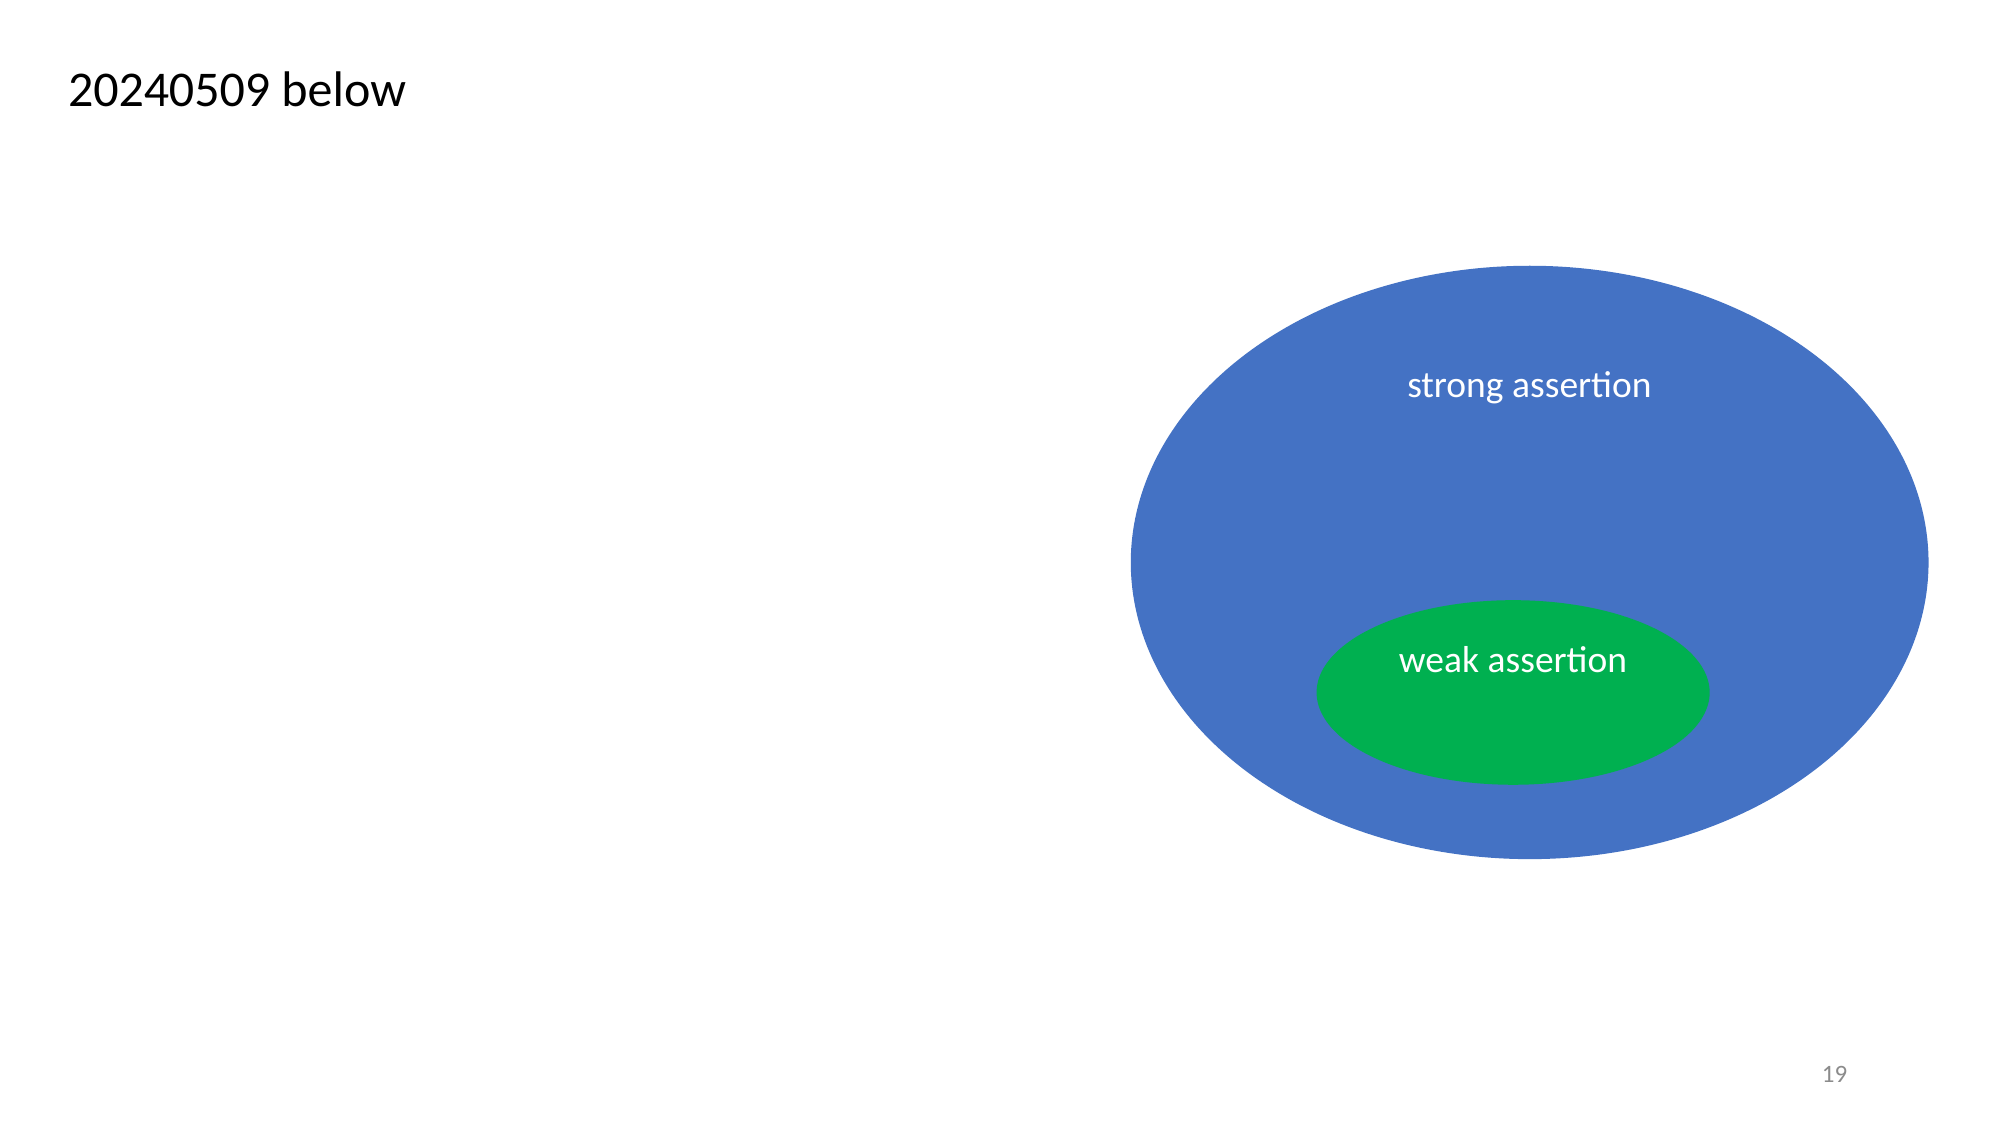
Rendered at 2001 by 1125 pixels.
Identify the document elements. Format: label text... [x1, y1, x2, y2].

title 20240509 below [53, 40, 1863, 140]
text_box strong assertion [1129, 264, 1930, 861]
slide_number 19 [1412, 1042, 1863, 1103]
text_box weak assertion [1315, 599, 1711, 786]
